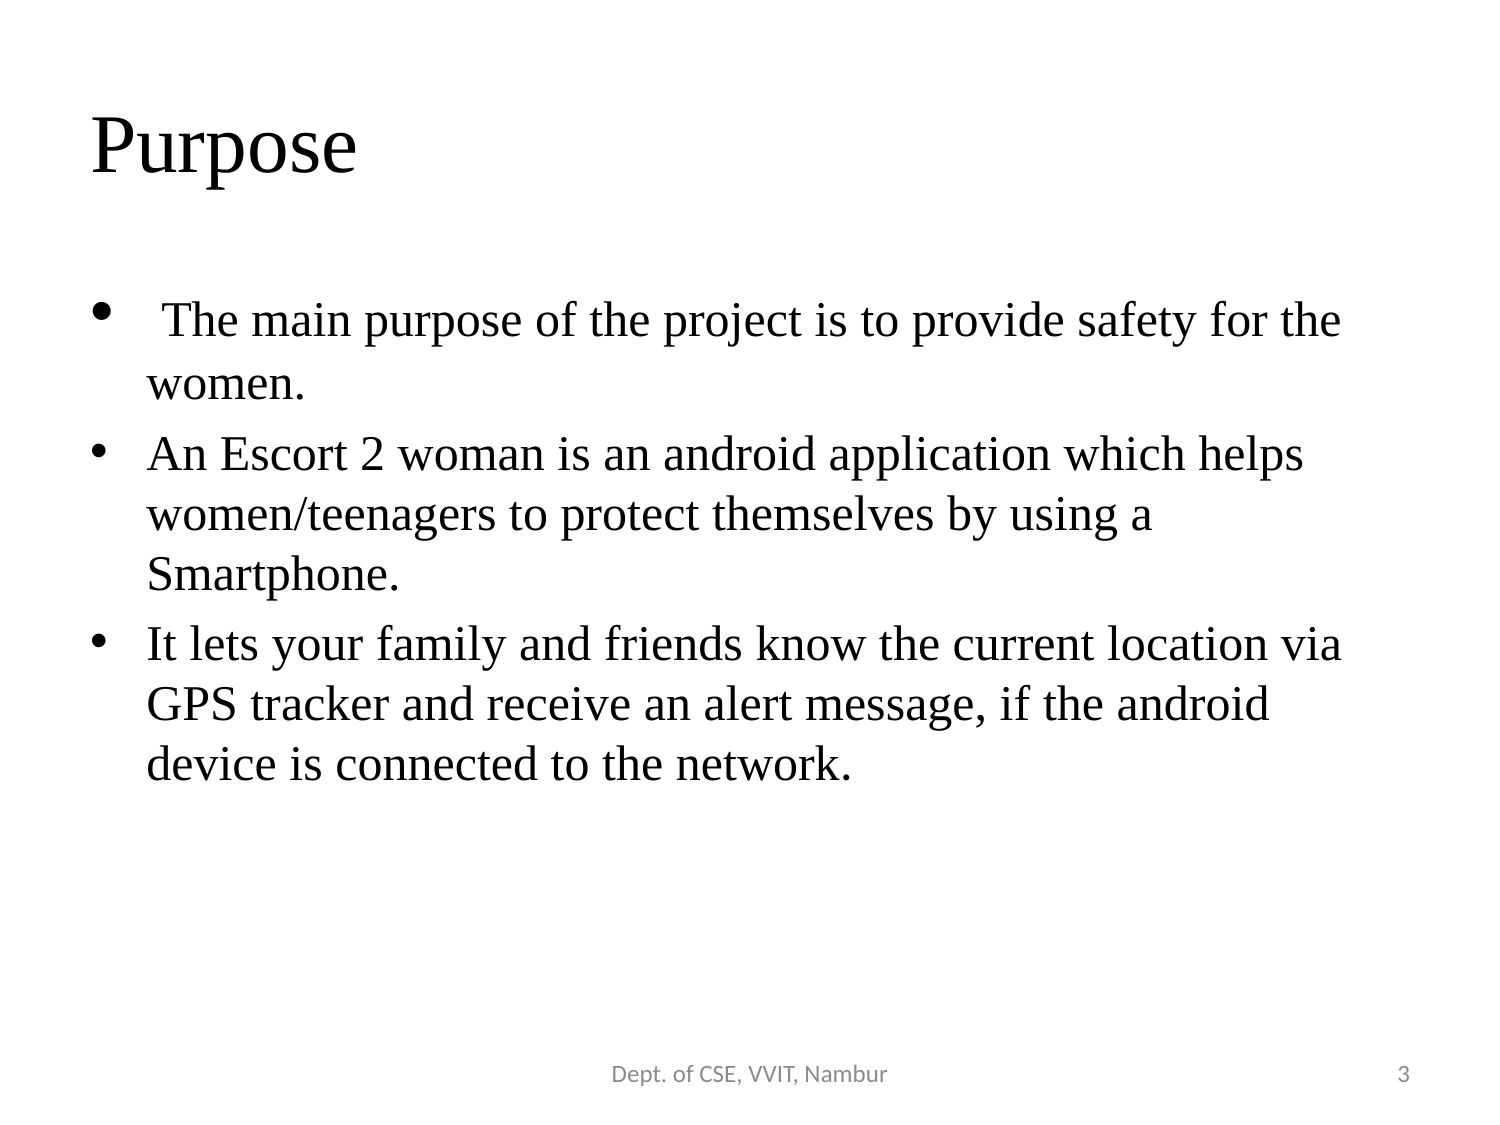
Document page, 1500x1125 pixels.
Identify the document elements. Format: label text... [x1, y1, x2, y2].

list The main purpose of the project is to provide safety for the women. An Escort 2 woman is an android application which helps women/teenagers to protect themselves by using a Smartphone. It lets your family and friends know the current location via GPS tracker and receive an alert message, if the android device is connected to the network. [75, 262, 1425, 1005]
title Purpose [75, 45, 1425, 233]
footer Dept. of CSE, VVIT, Nambur [512, 1042, 988, 1103]
slide_number 3 [1074, 1042, 1425, 1103]
